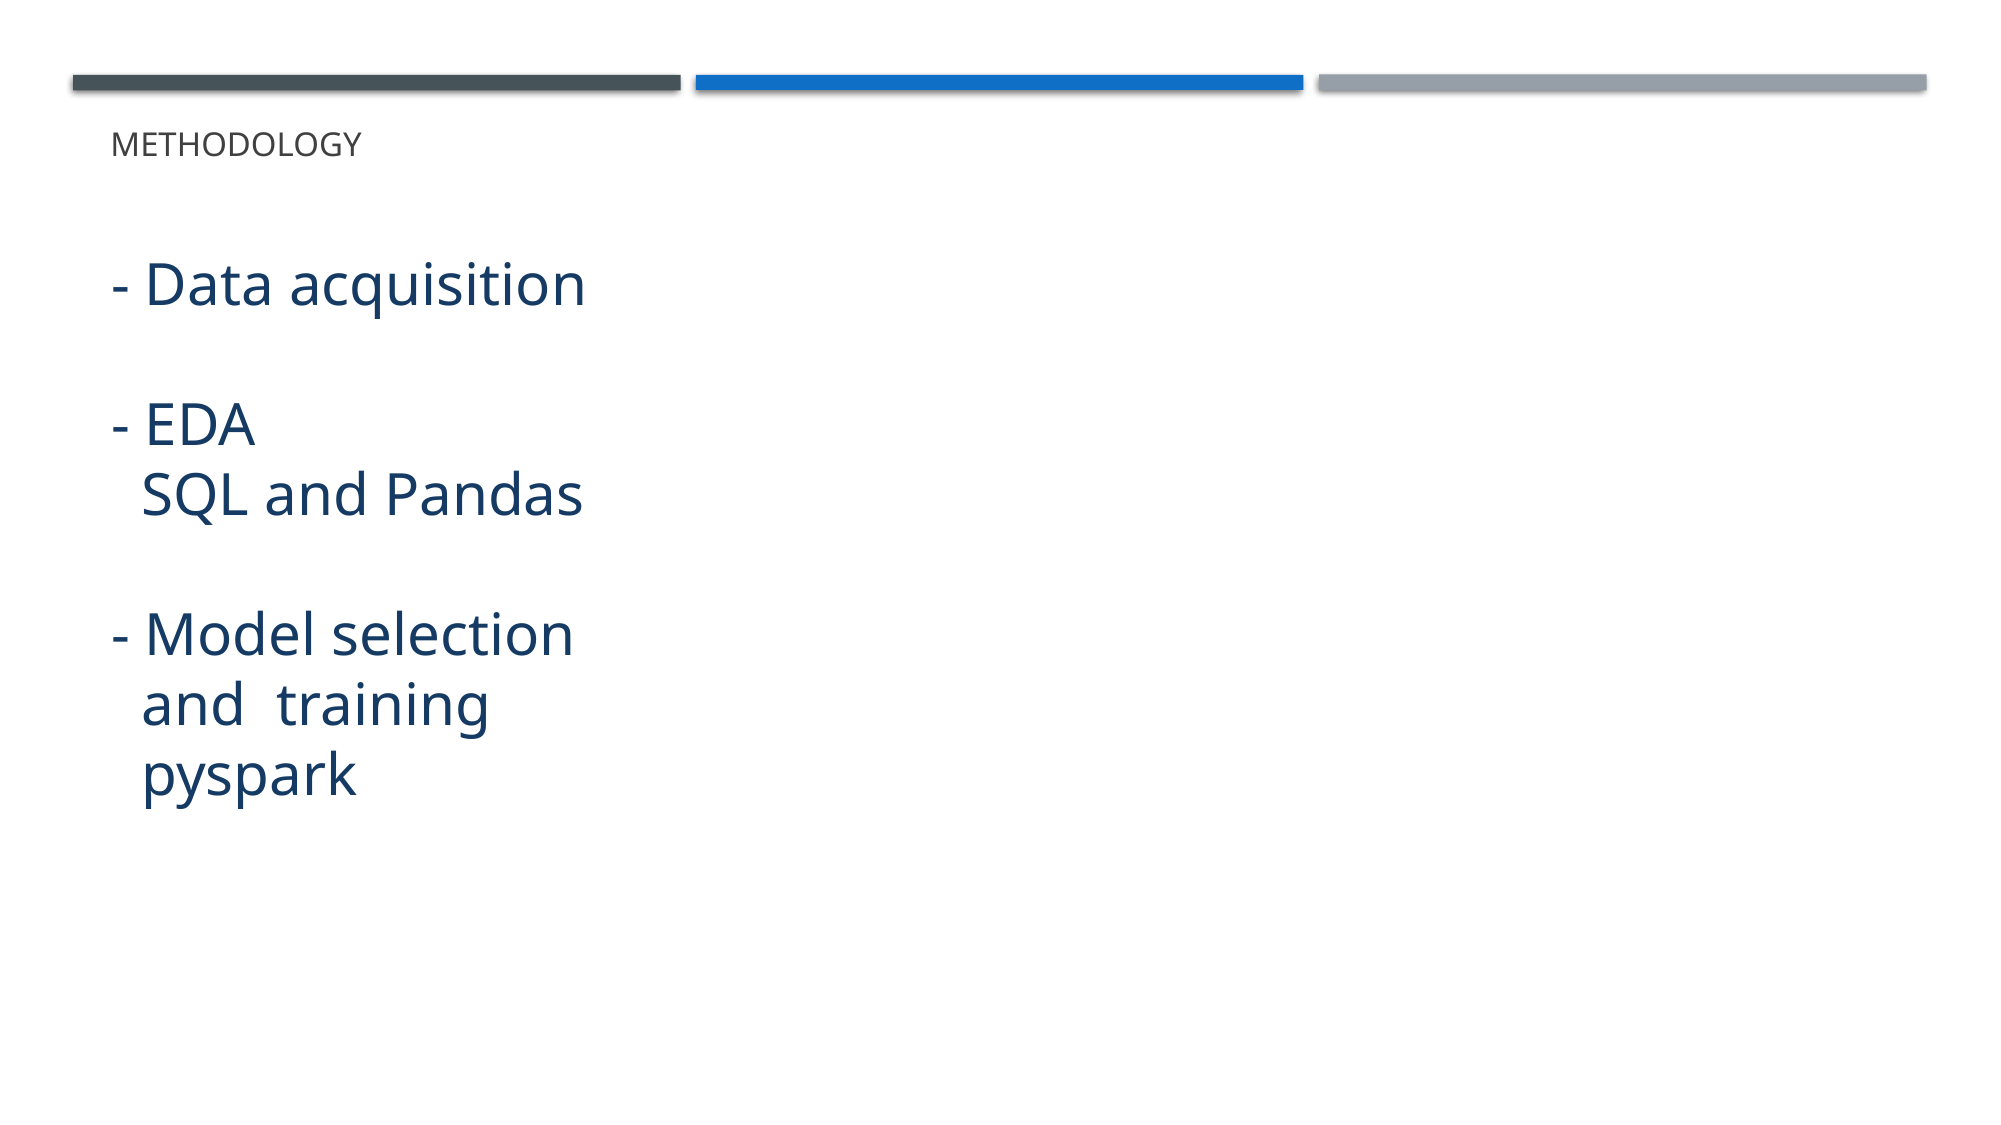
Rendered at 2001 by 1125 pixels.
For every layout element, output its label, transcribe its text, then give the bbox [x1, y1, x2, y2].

text_box - Data acquisition - EDA SQL and Pandas - Model selection and training pyspark [81, 239, 606, 1125]
title methodology [95, 115, 1905, 171]
